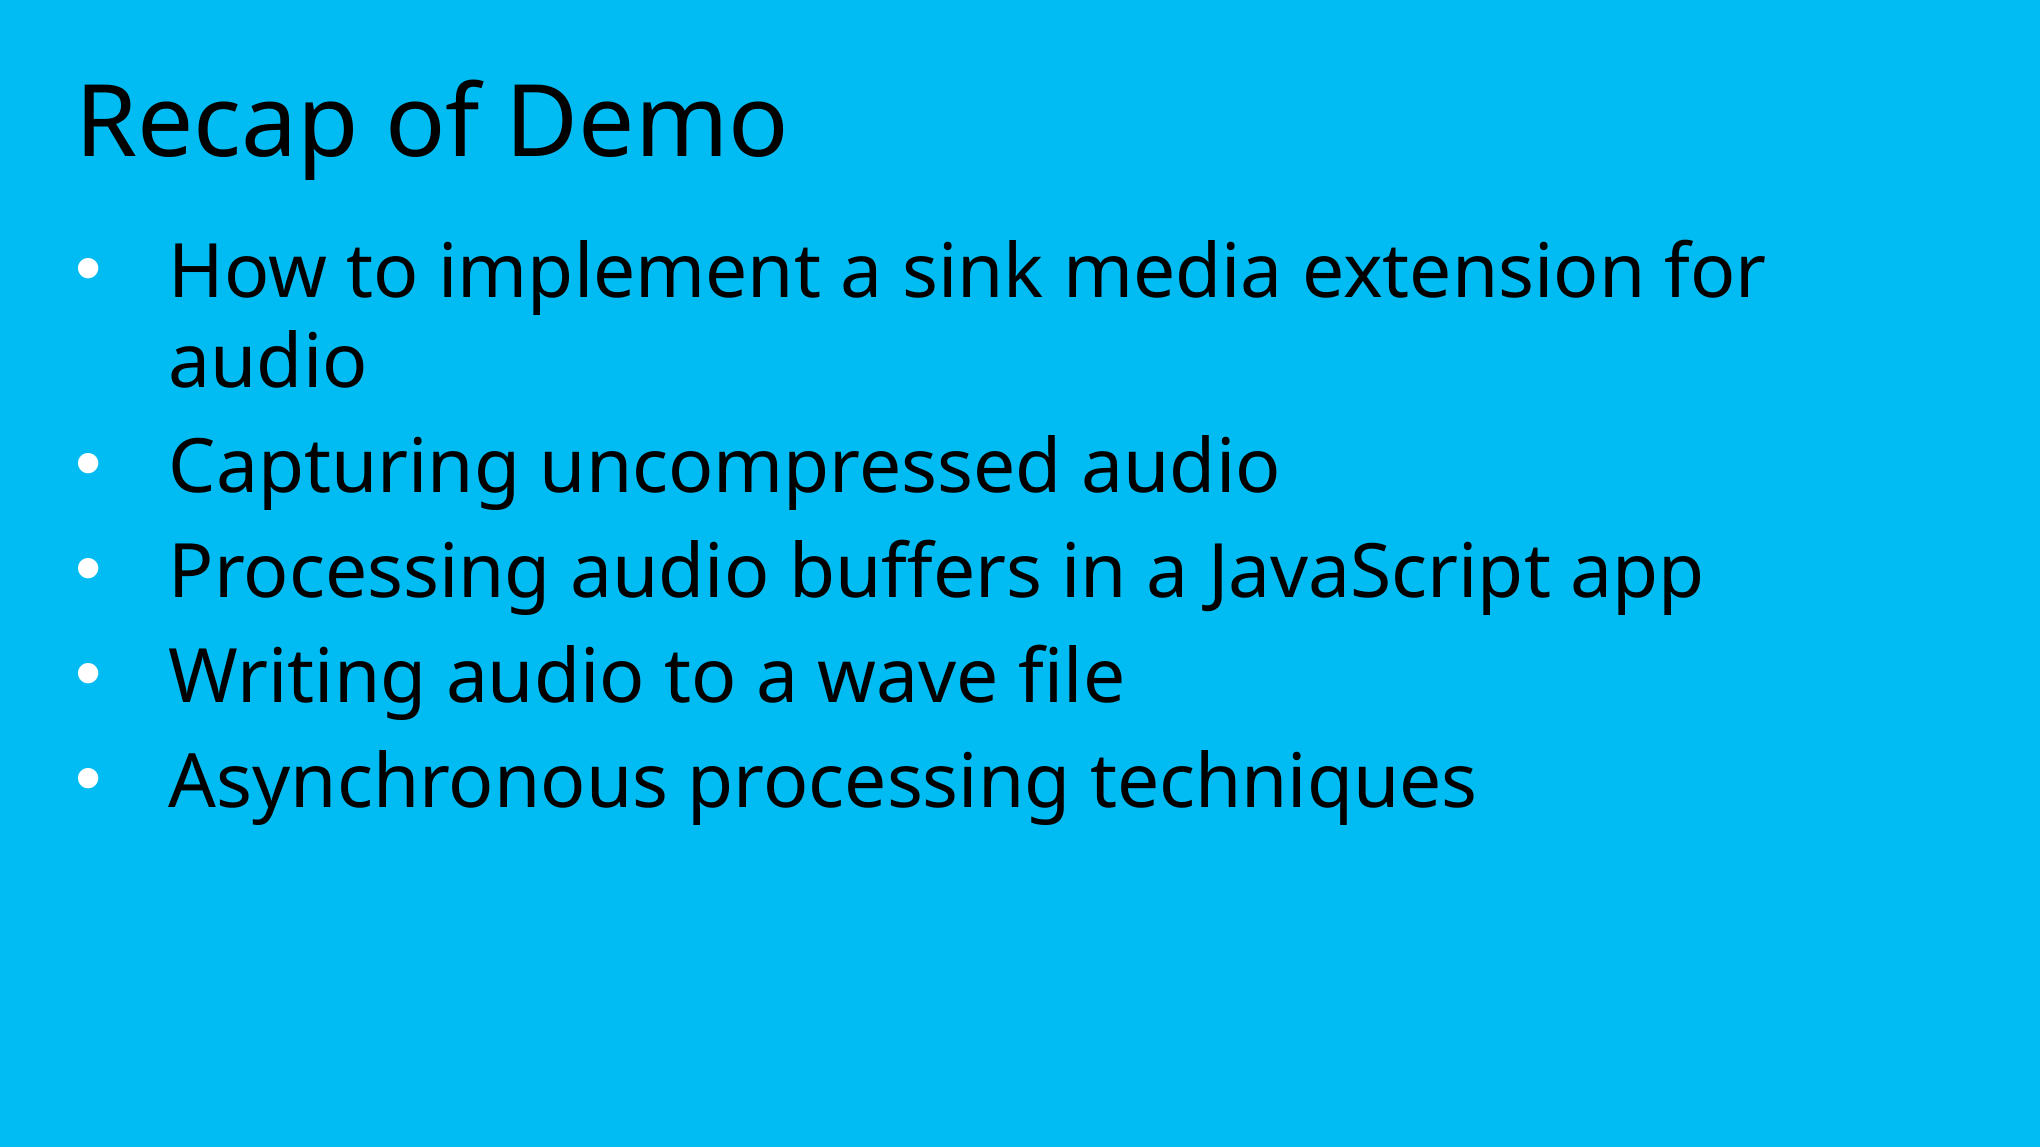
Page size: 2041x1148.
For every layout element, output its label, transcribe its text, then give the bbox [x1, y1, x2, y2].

list How to implement a sink media extension for audio Capturing uncompressed audio Processing audio buffers in a JavaScript app Writing audio to a wave file Asynchronous processing techniques [45, 198, 1996, 1099]
title Recap of Demo [45, 48, 1996, 198]
